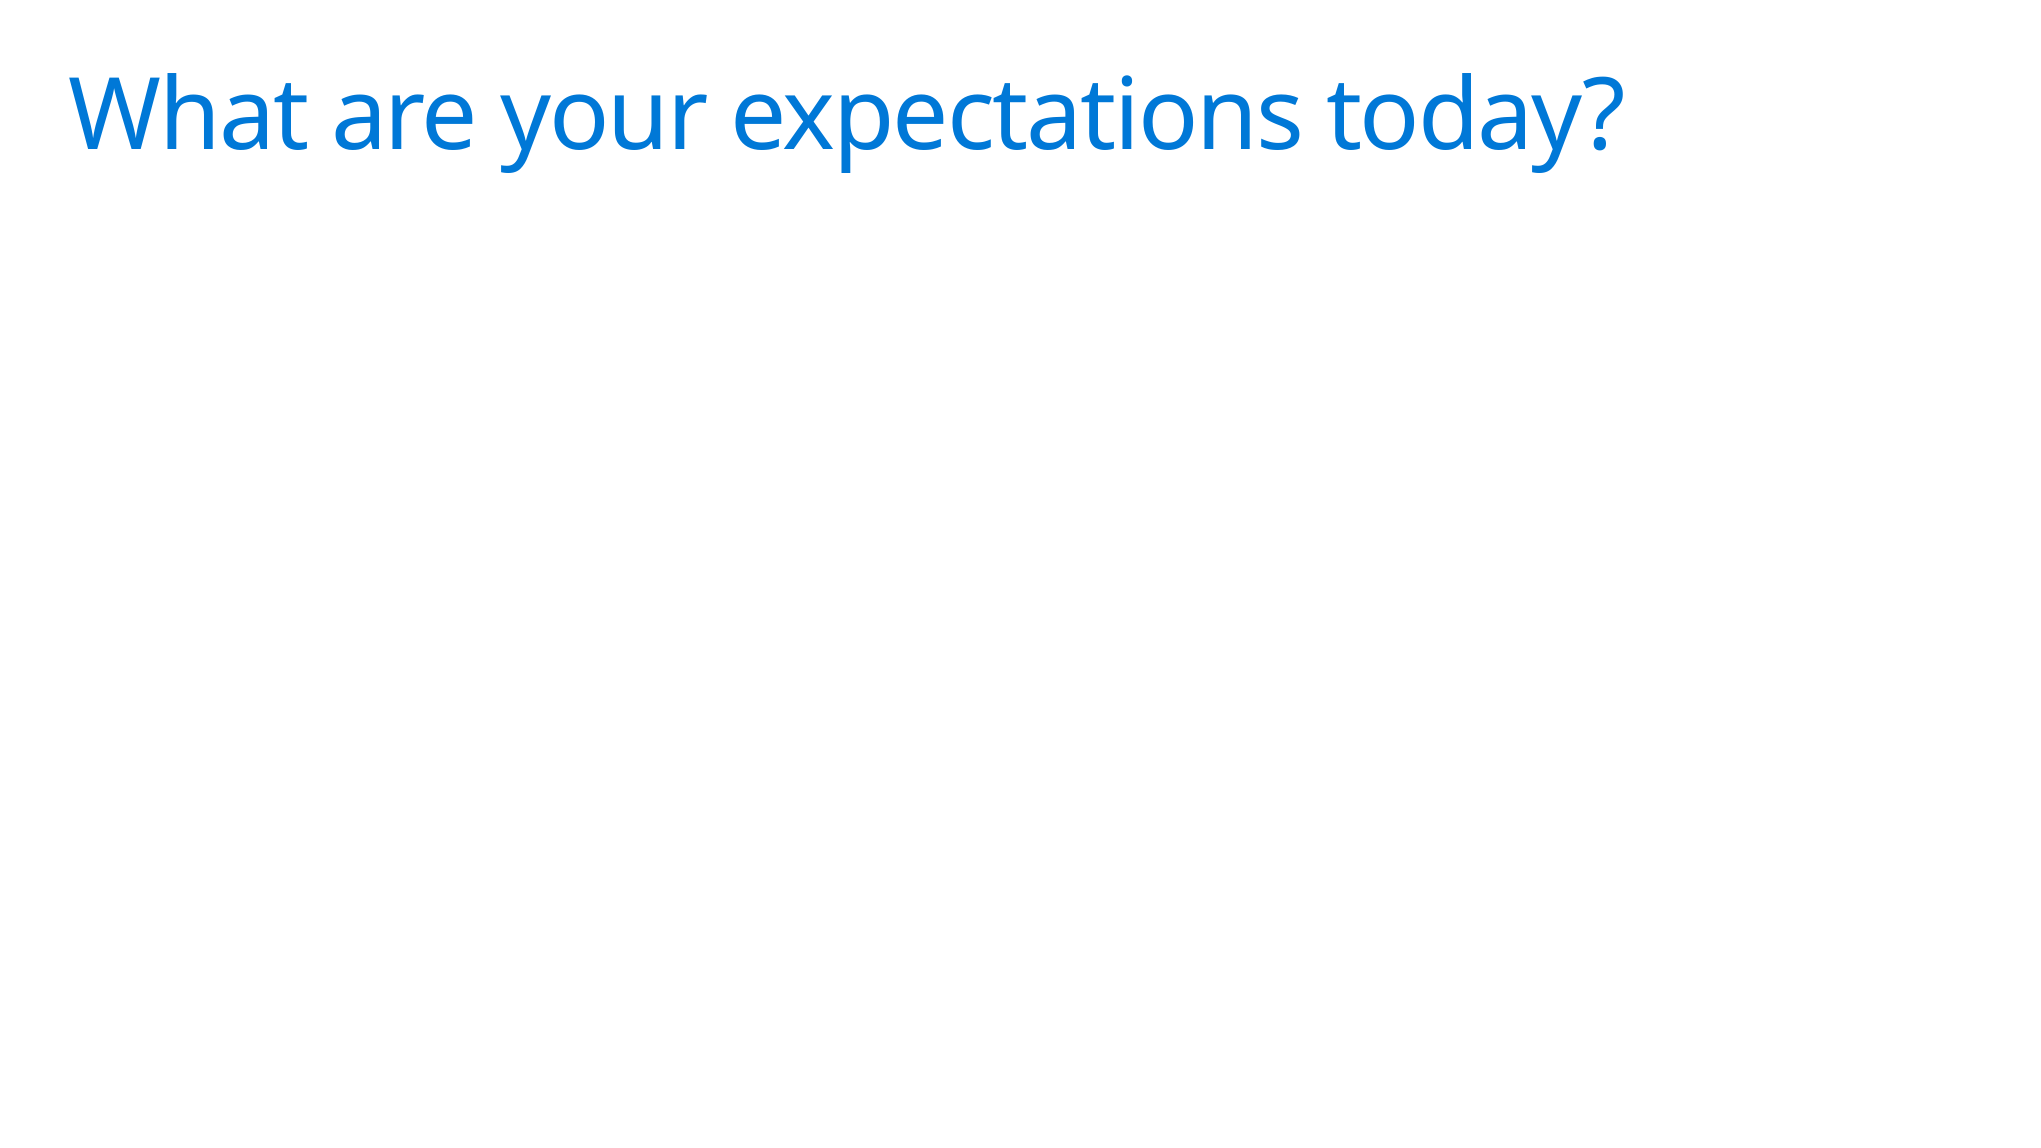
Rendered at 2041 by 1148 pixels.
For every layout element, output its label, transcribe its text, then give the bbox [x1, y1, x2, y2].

title What are your expectations today? [45, 48, 1996, 199]
